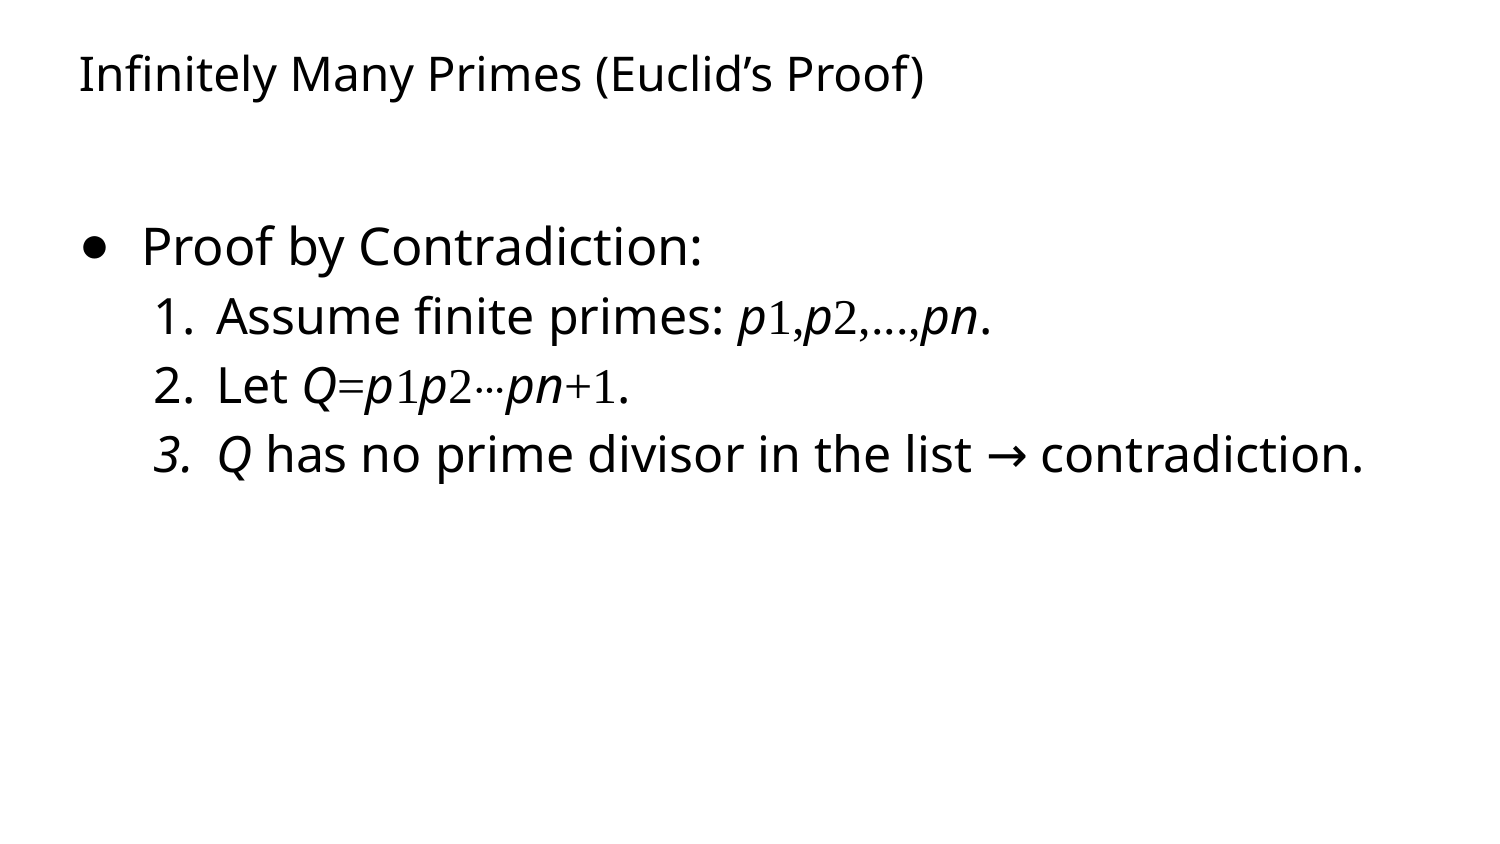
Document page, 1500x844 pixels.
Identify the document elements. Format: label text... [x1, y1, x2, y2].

list Proof by Contradiction: Assume finite primes: p1​,p2​,...,pn​. Let Q=p1​p2​⋯pn​+1. Q has no prime divisor in the list → contradiction. [51, 189, 1449, 750]
title Infinitely Many Primes (Euclid’s Proof) [51, 72, 1449, 167]
